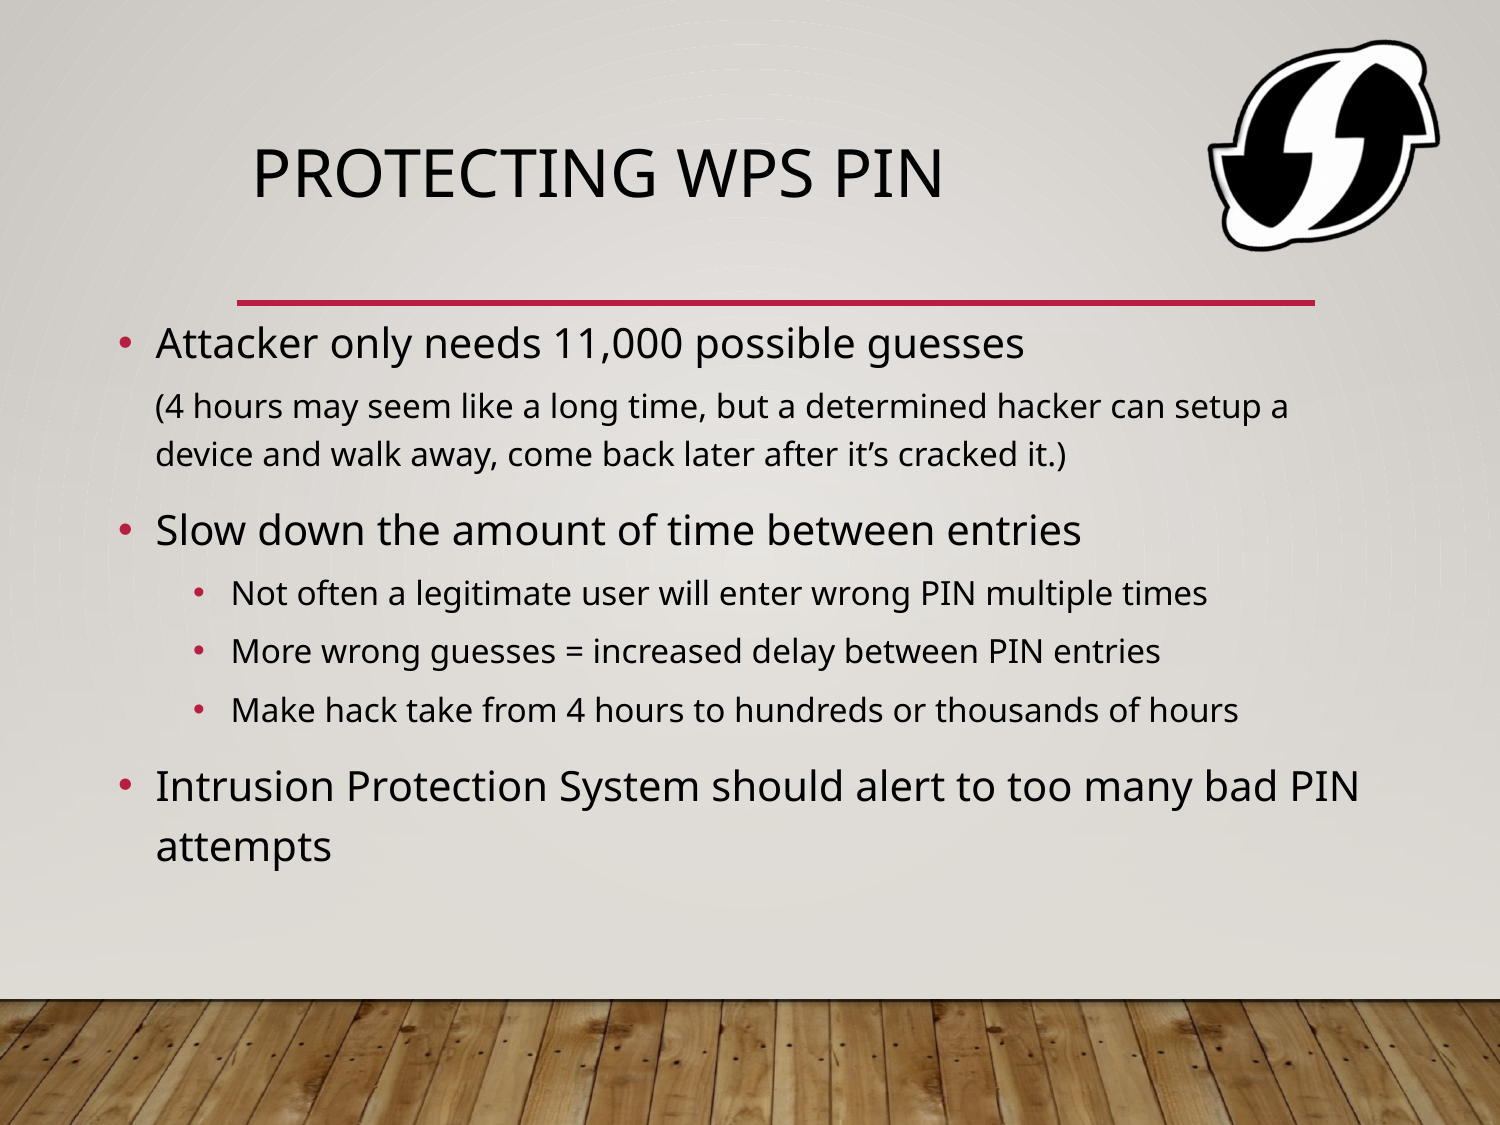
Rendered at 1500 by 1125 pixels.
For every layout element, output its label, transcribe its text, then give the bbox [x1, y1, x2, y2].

list Attacker only needs 11,000 possible guesses (4 hours may seem like a long time, but a determined hacker can setup a device and walk away, come back later after it’s cracked it.) Slow down the amount of time between entries Not often a legitimate user will enter wrong PIN multiple times More wrong guesses = increased delay between PIN entries Make hack take from 4 hours to hundreds or thousands of hours Intrusion Protection System should alert to too many bad PIN attempts [103, 299, 1397, 963]
picture [1210, 0, 1466, 295]
title Protecting WPS PIN [236, 131, 1315, 299]
picture [0, 999, 1500, 1125]
